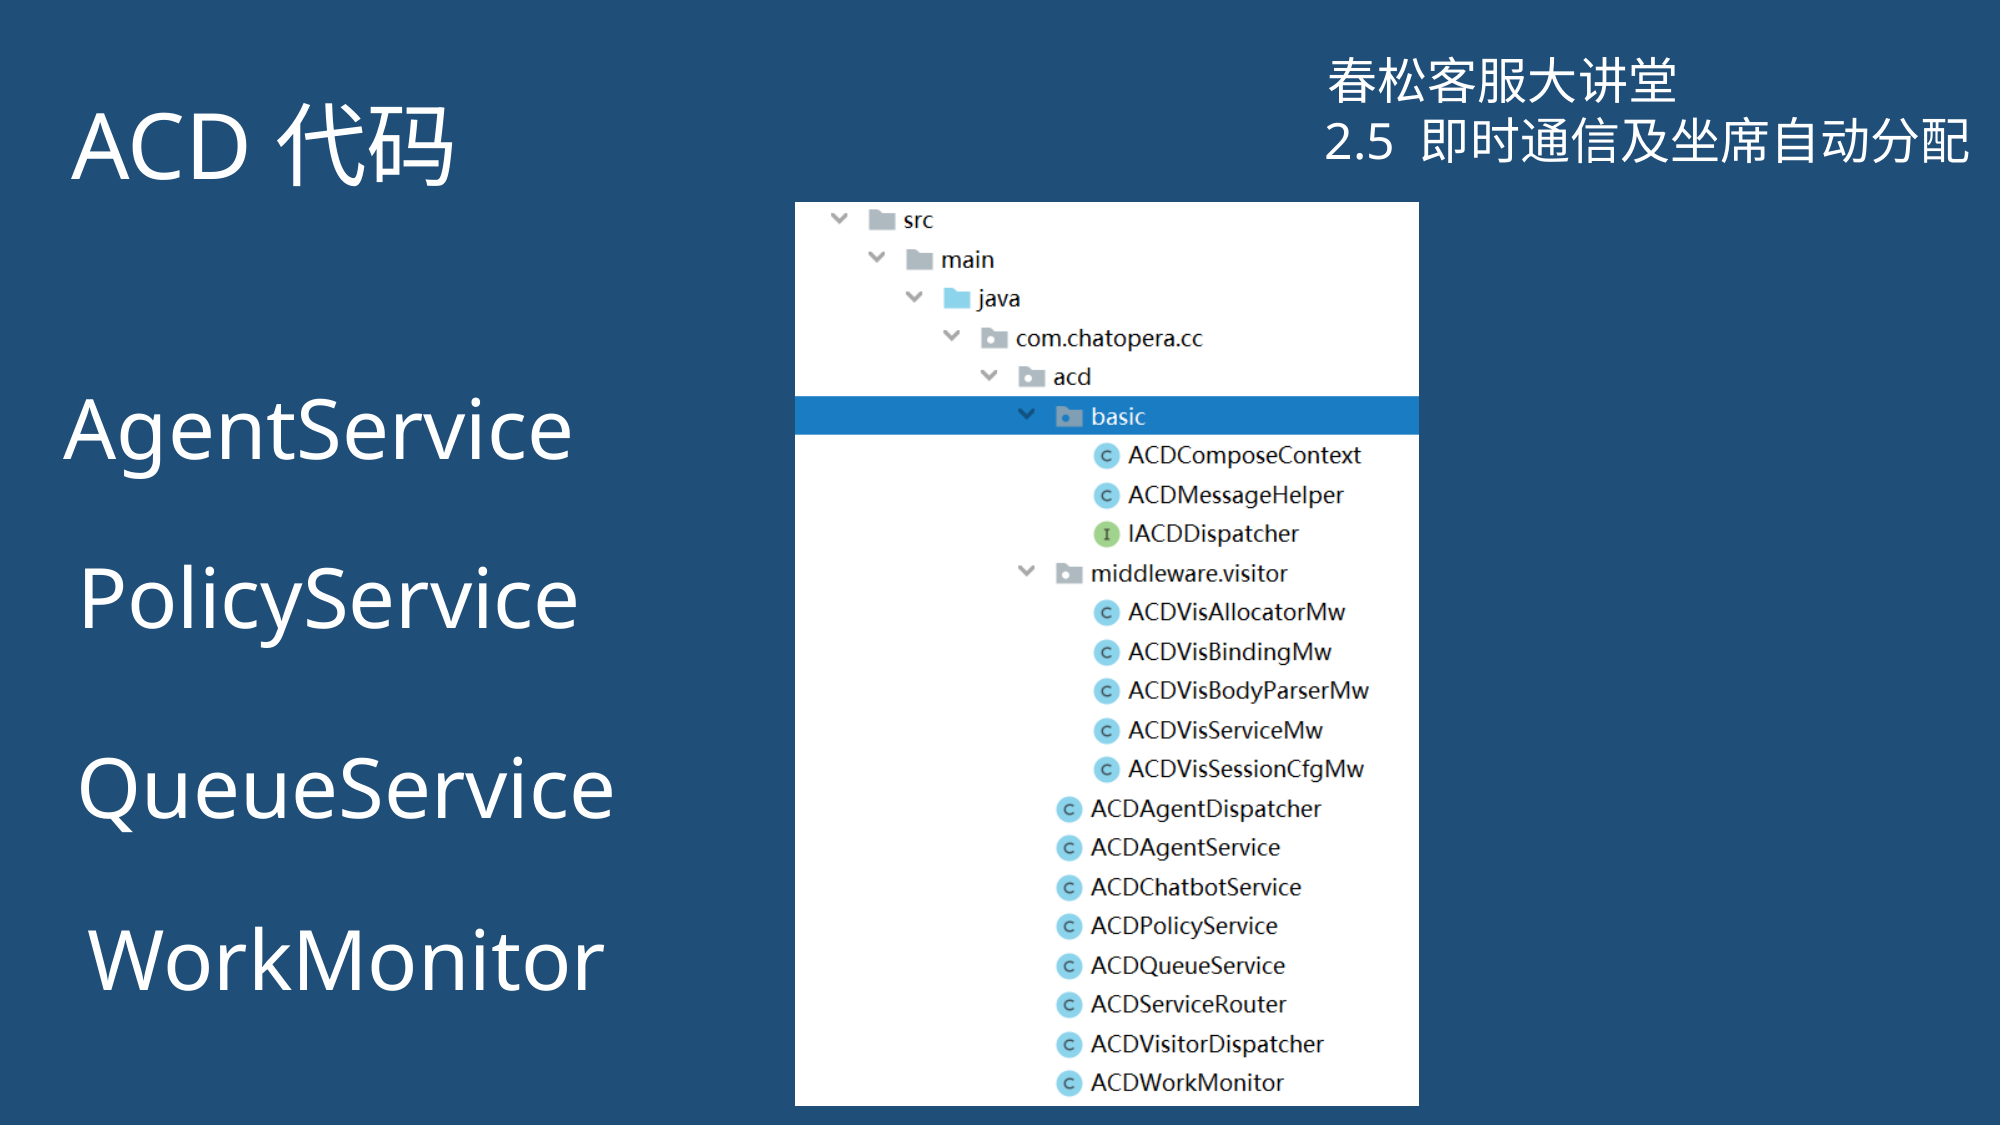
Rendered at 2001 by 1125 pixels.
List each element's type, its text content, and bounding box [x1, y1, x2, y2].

text_box QueueService [62, 728, 632, 843]
text_box 春松客服大讲堂 [1313, 41, 1693, 117]
text_box 2.5 即时通信及坐席自动分配 [1309, 102, 1985, 178]
picture [795, 202, 1419, 1106]
text_box PolicyService [62, 538, 597, 653]
text_box WorkMonitor [72, 900, 622, 1015]
text_box AgentService [56, 319, 730, 485]
text_box ACD代码 [56, 41, 1136, 259]
